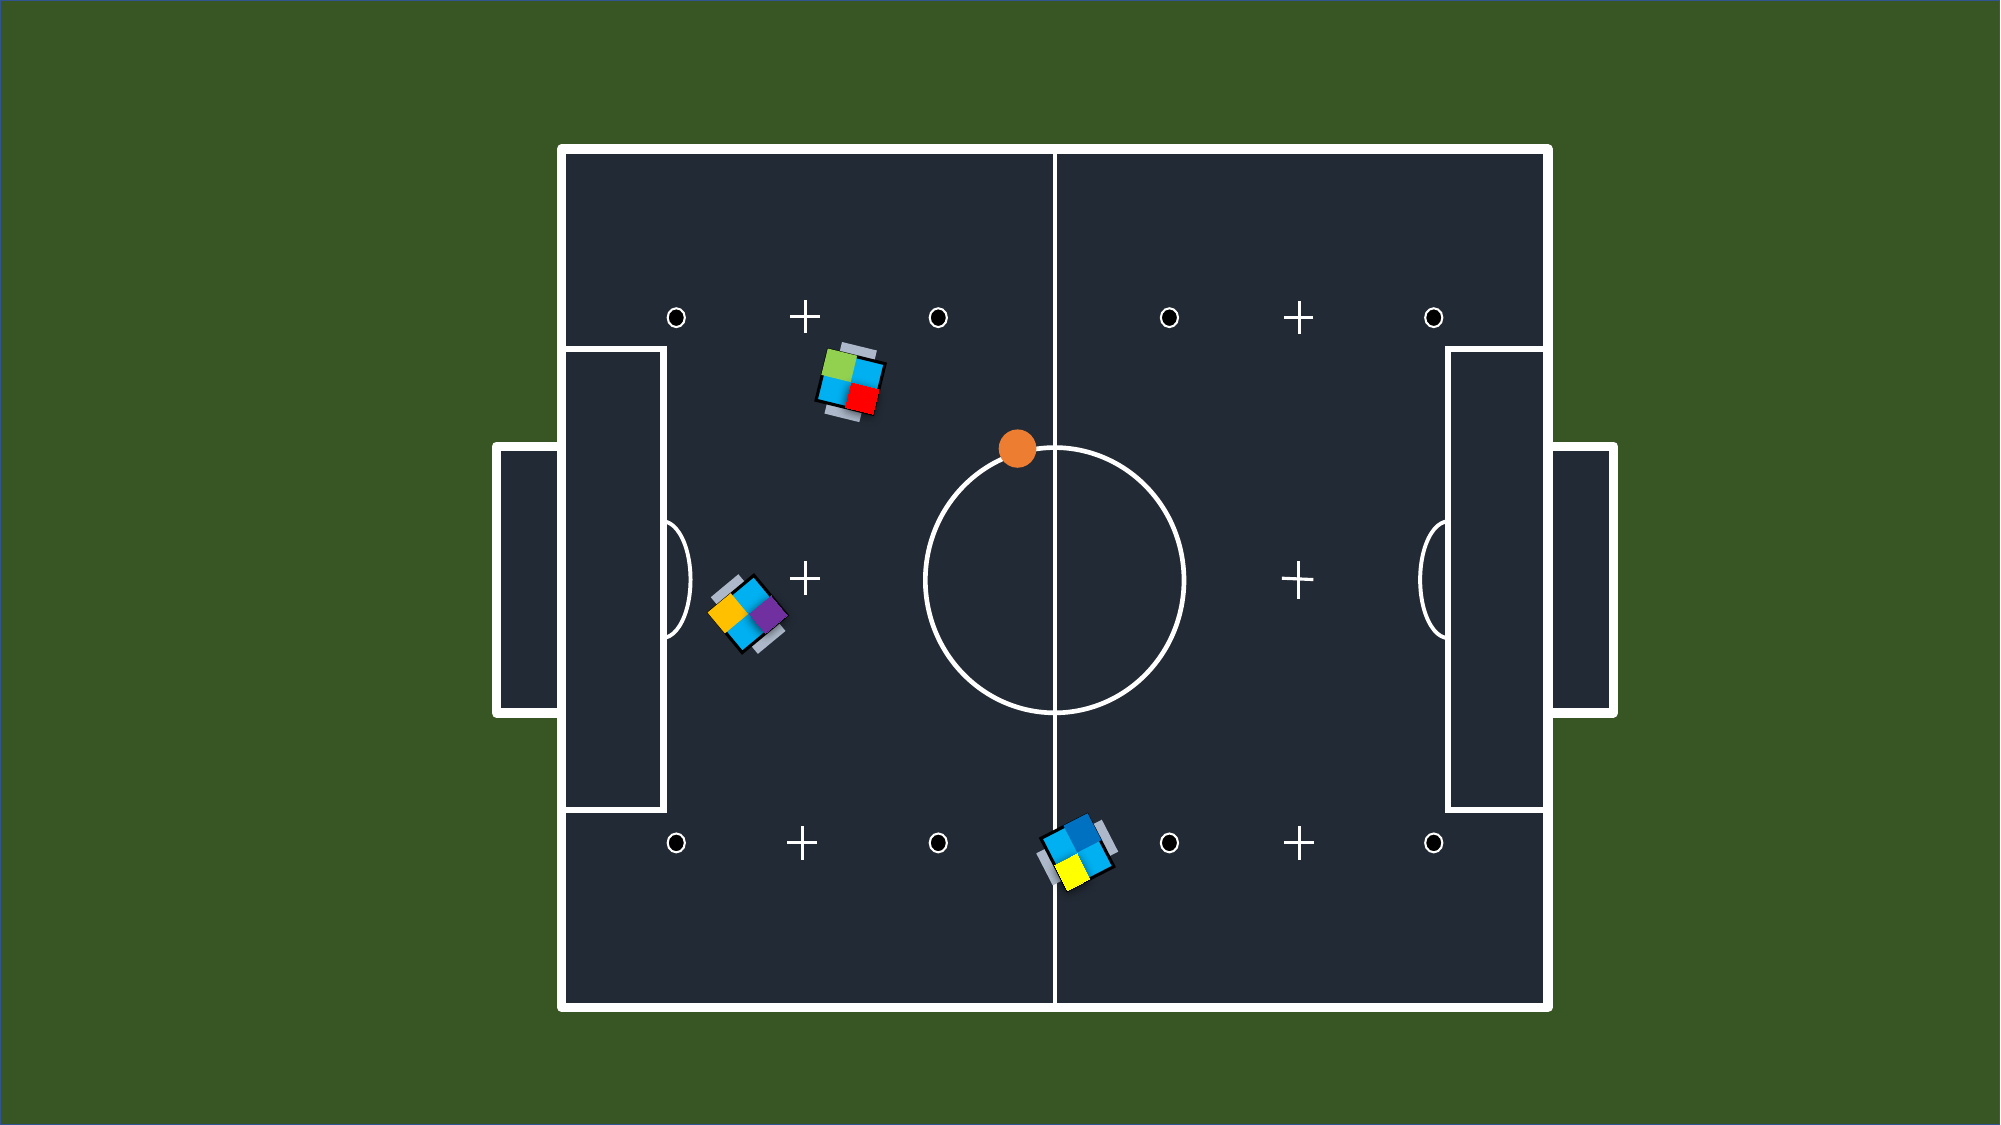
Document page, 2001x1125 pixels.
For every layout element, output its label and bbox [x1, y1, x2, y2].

text_box [1048, 817, 1107, 888]
text_box [0, 0, 2000, 1125]
text_box [718, 578, 778, 650]
text_box [821, 346, 880, 418]
